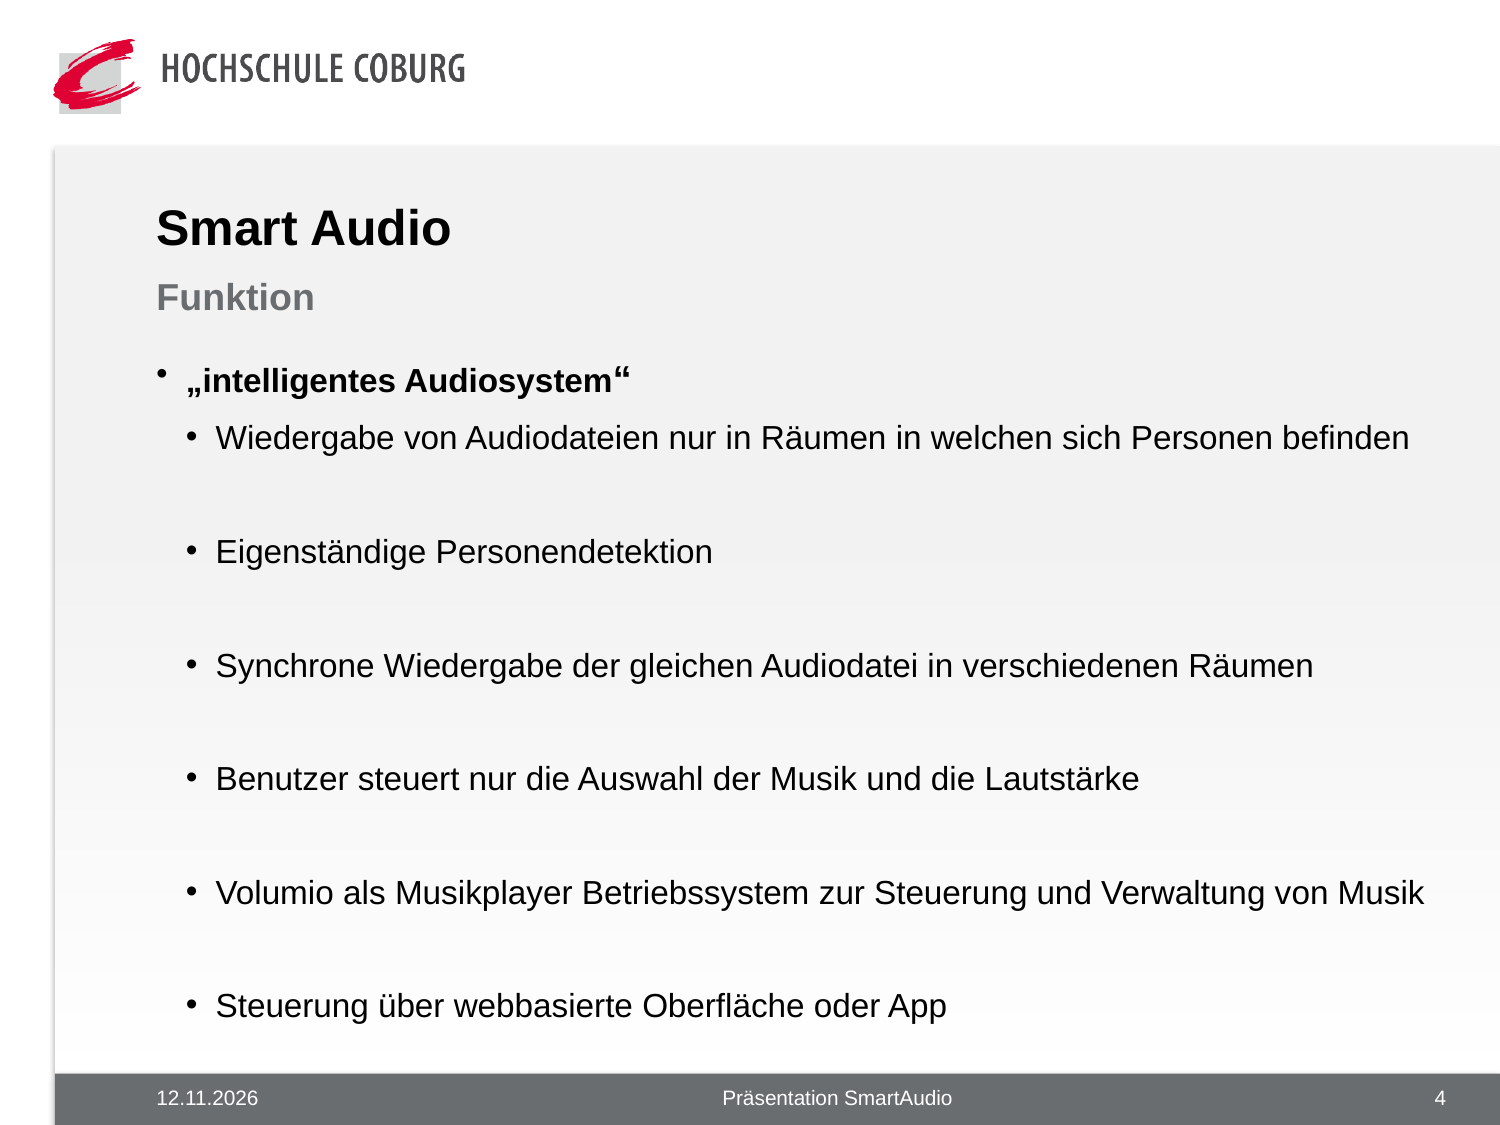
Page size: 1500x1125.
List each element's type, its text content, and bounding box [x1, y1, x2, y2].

list Funktion [156, 263, 1447, 327]
title Smart Audio [156, 189, 1447, 263]
list „intelligentes Audiosystem“ Wiedergabe von Audiodateien nur in Räumen in welchen sich Personen befinden Eigenständige Personendetektion Synchrone Wiedergabe der gleichen Audiodatei in verschiedenen Räumen Benutzer steuert nur die Auswahl der Musik und die Lautstärke Volumio als Musikplayer Betriebssystem zur Steuerung und Verwaltung von Musik Steuerung über webbasierte Oberfläche oder App [156, 354, 1450, 1014]
slide_number 4 [1345, 1077, 1447, 1110]
footer Präsentation SmartAudio [366, 1077, 1308, 1110]
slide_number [156, 1077, 330, 1110]
picture [53, 39, 467, 114]
